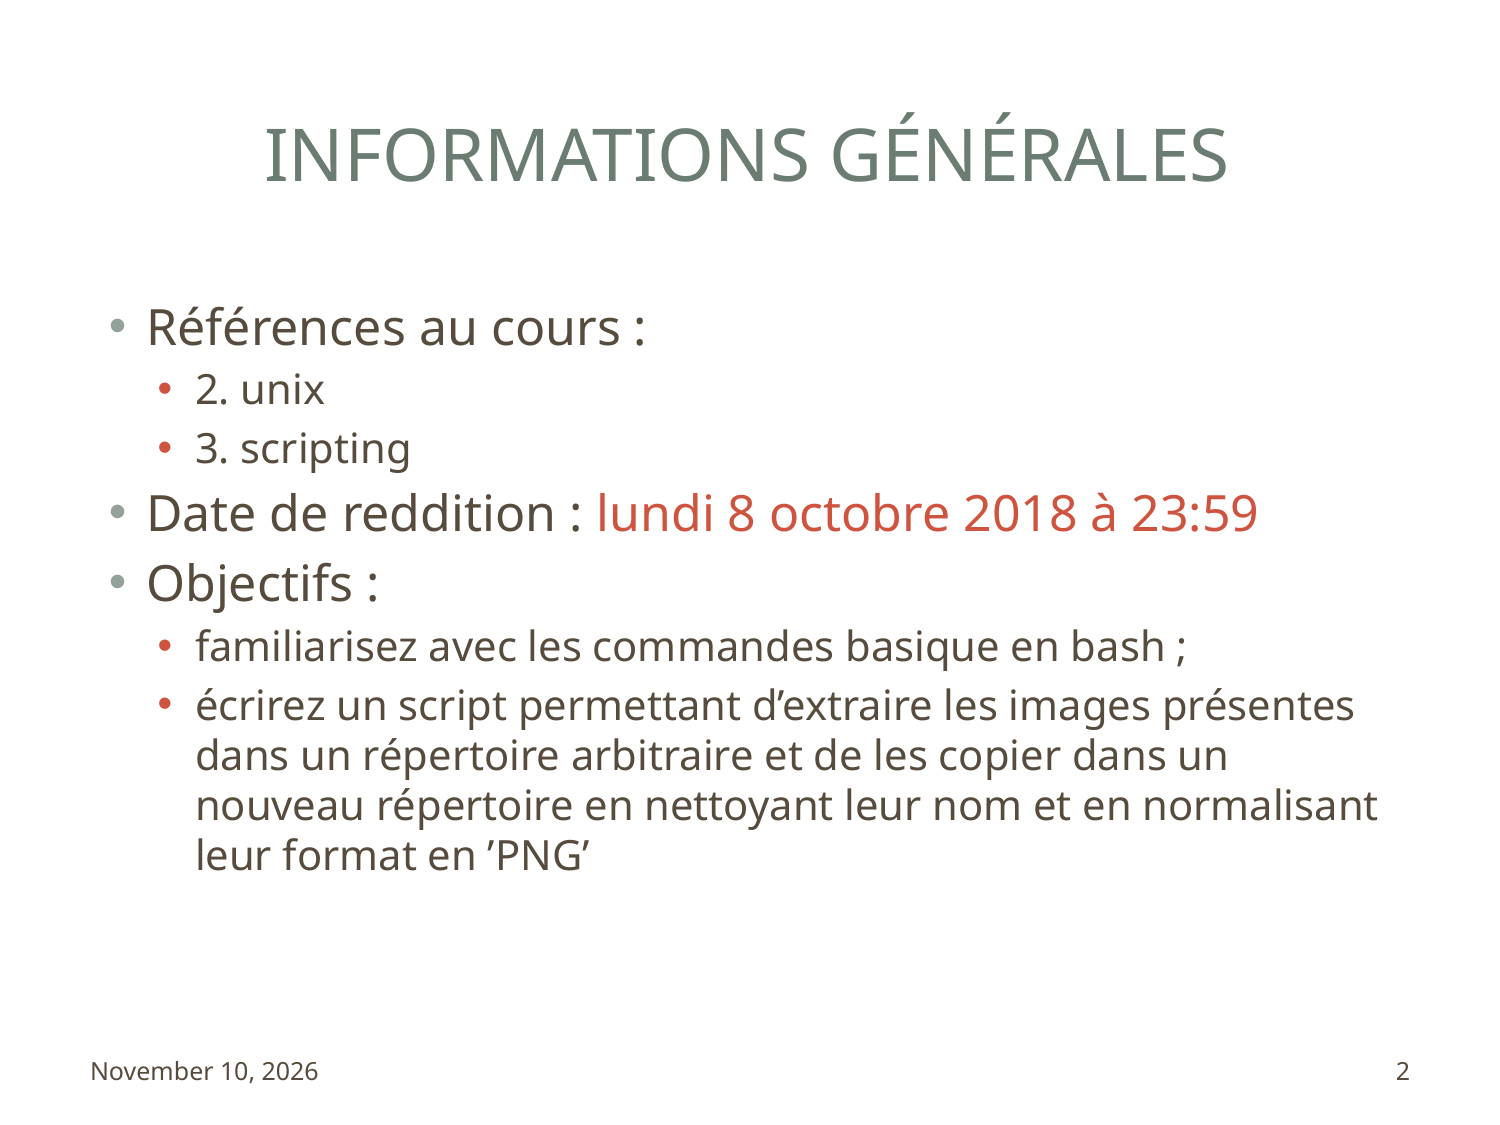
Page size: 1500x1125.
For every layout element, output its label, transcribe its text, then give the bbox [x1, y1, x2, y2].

title Informations Générales [69, 66, 1425, 238]
slide_number 2 [1074, 1042, 1425, 1103]
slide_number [75, 1042, 425, 1103]
list Références au cours : 2. unix 3. scripting Date de reddition : lundi 8 octobre 2018 à 23:59 Objectifs : familiarisez avec les commandes basique en bash ; écrirez un script permettant d’extraire les images présentes dans un répertoire arbitraire et de les copier dans un nouveau répertoire en nettoyant leur nom et en normalisant leur format en ’PNG’ [75, 287, 1425, 1005]
